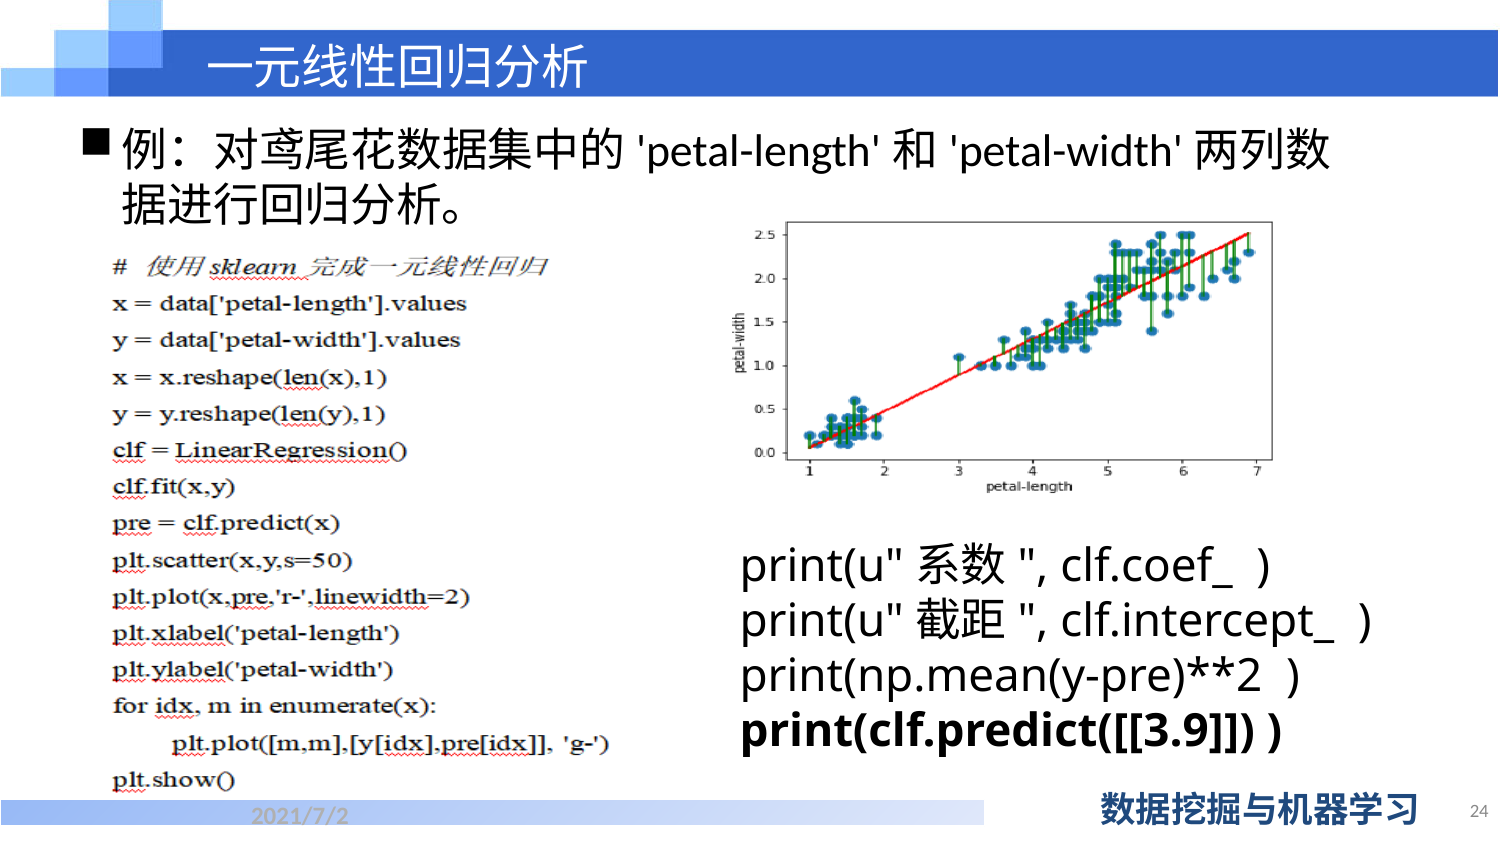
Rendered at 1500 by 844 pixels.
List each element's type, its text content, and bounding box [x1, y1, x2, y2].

picture [101, 252, 692, 796]
title 一元线性回归分析 [194, 35, 1278, 97]
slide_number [0, 799, 361, 829]
picture [724, 214, 1289, 497]
picture [0, 0, 1500, 97]
list 例：对鸢尾花数据集中的'petal-length'和'petal-width'两列数据进行回归分析。 [68, 114, 1382, 715]
text_box print(u"系数", clf.coef_ ) print(u"截距", clf.intercept_ ) print(np.mean(y-pre)**2 ) print(clf.predict([[3.9]]) ) [724, 528, 1463, 763]
slide_number 24 [1149, 795, 1500, 825]
